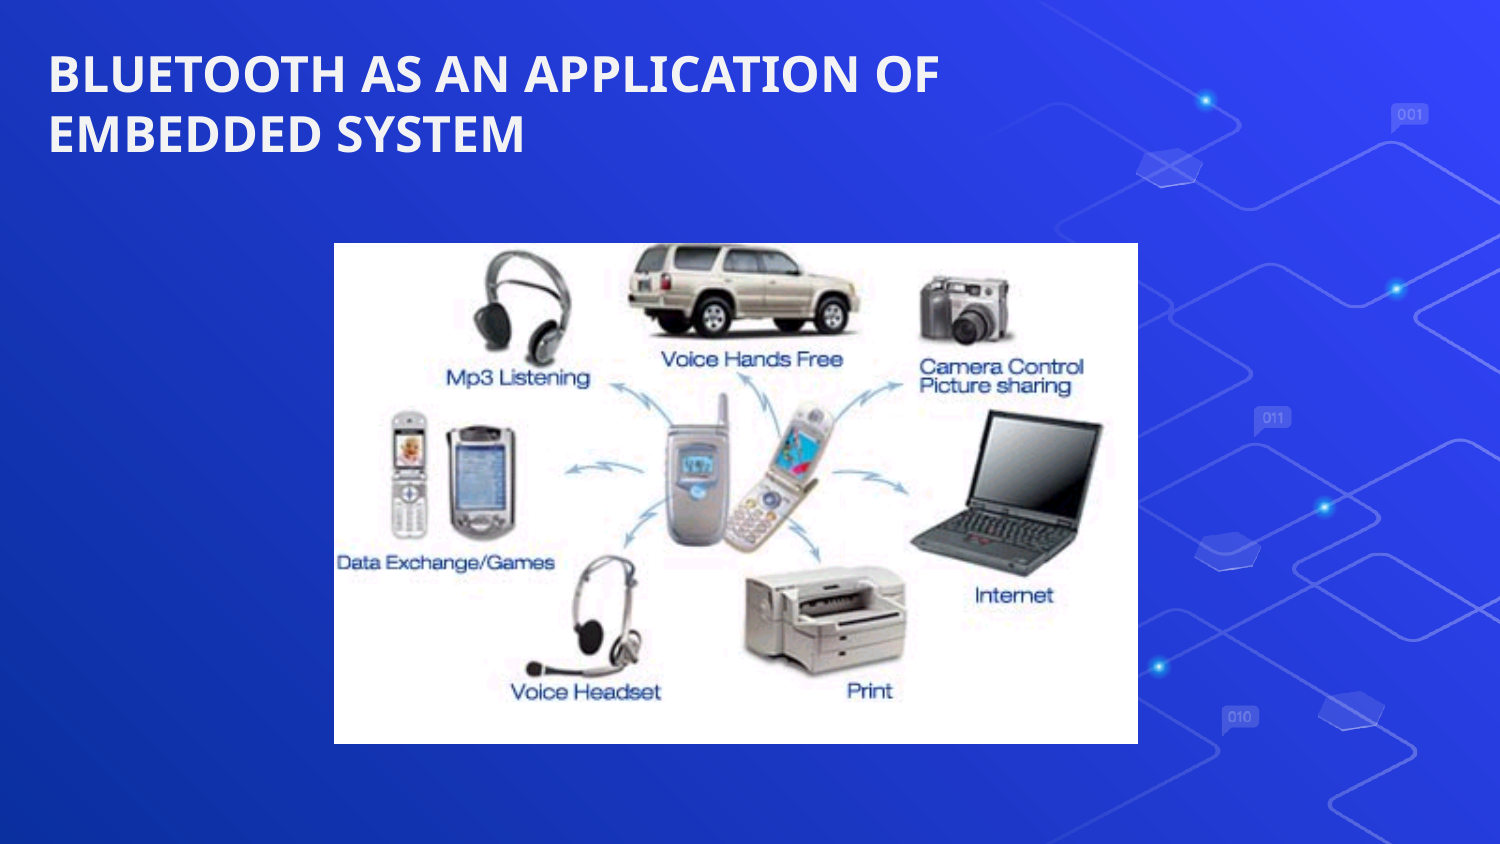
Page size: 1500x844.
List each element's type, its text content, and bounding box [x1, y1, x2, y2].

text_box BLUETOOTH AS AN APPLICATION OF EMBEDDED SYSTEM [33, 35, 1234, 171]
picture [0, 0, 1500, 844]
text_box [334, 243, 1139, 744]
